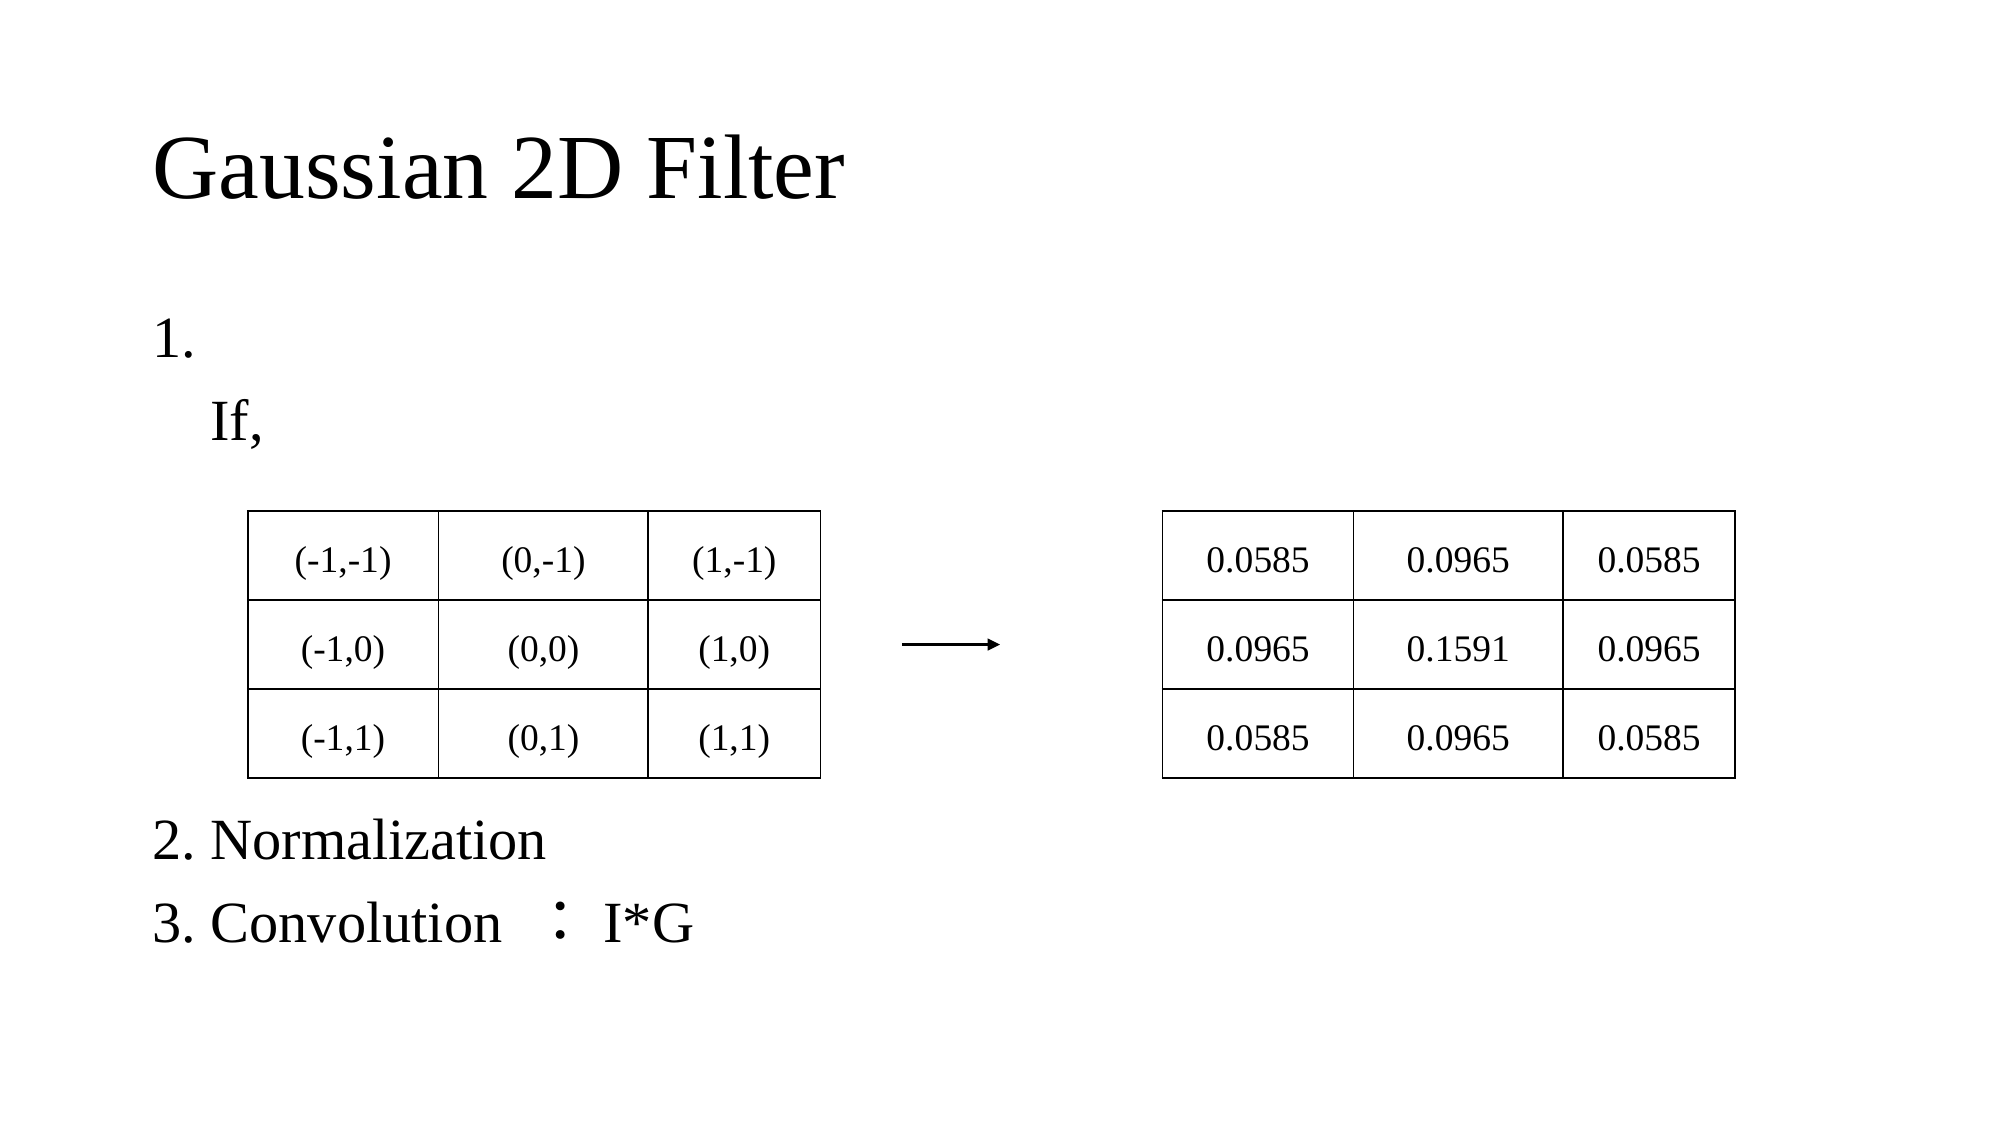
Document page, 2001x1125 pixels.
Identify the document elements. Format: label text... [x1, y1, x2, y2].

table_header 0.0965 [1354, 512, 1562, 599]
table_cell 0.1591 [1354, 601, 1562, 688]
title Gaussian 2D Filter [137, 59, 1863, 278]
table_cell (0,1) [439, 690, 647, 777]
table_header 0.0585 [1564, 512, 1734, 599]
table_cell (1,1) [649, 690, 820, 777]
table_cell (1,0) [649, 601, 820, 688]
table_header 0.0585 [1163, 512, 1353, 599]
table_cell 0.0585 [1163, 690, 1353, 777]
table_header (-1,-1) [249, 512, 438, 599]
table_cell 0.0585 [1564, 690, 1734, 777]
table_cell 0.0965 [1163, 601, 1353, 688]
table_cell 0.0965 [1564, 601, 1734, 688]
table_cell (-1,0) [249, 601, 438, 688]
table_cell (-1,1) [249, 690, 438, 777]
table_header (0,-1) [439, 512, 647, 599]
table_cell (0,0) [439, 601, 647, 688]
table_cell 0.0965 [1354, 690, 1562, 777]
table_header (1,-1) [649, 512, 820, 599]
